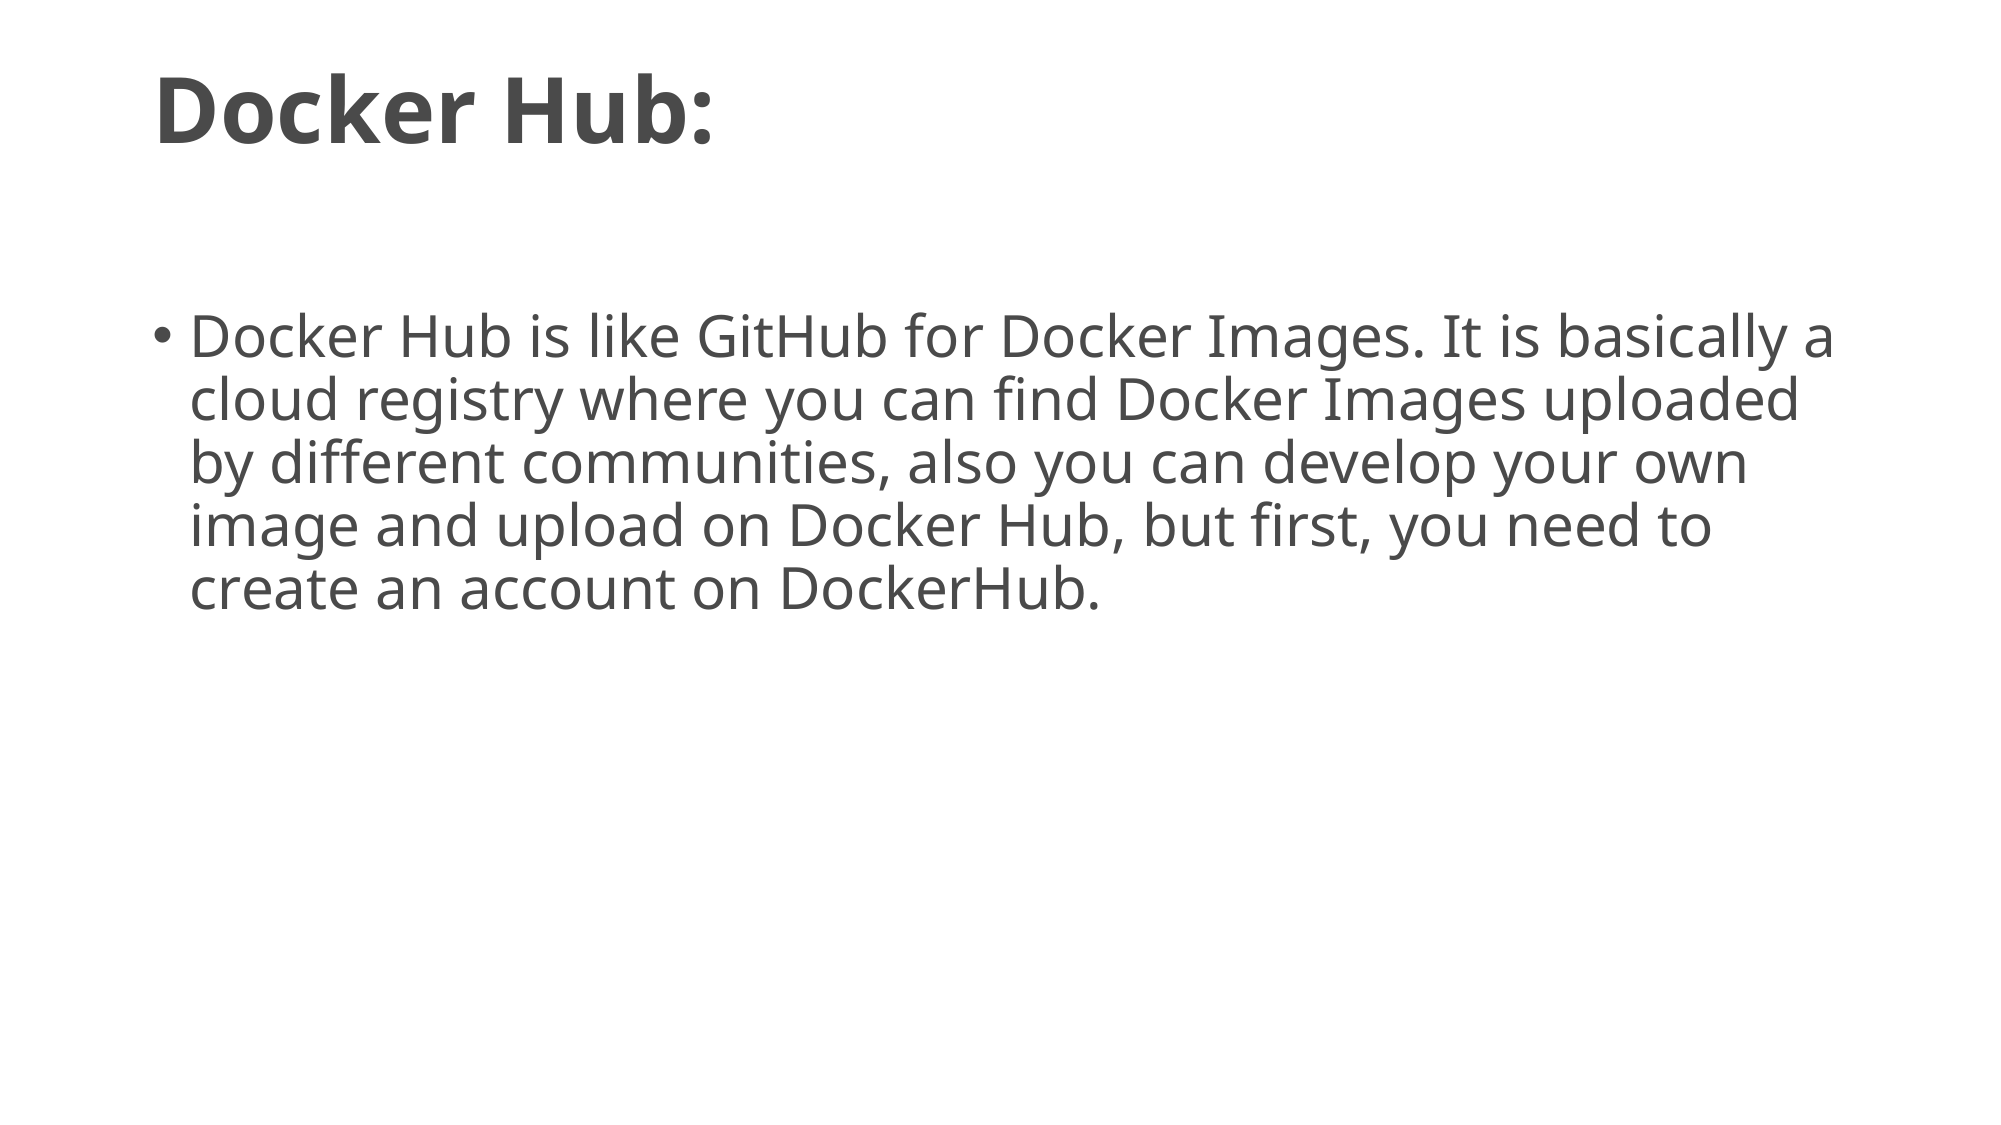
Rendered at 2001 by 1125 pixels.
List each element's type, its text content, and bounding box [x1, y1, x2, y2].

list Docker Hub is like GitHub for Docker Images. It is basically a cloud registry where you can find Docker Images uploaded by different communities, also you can develop your own image and upload on Docker Hub, but first, you need to create an account on DockerHub. [137, 299, 1863, 1014]
title Docker Hub: [137, 59, 1863, 278]
